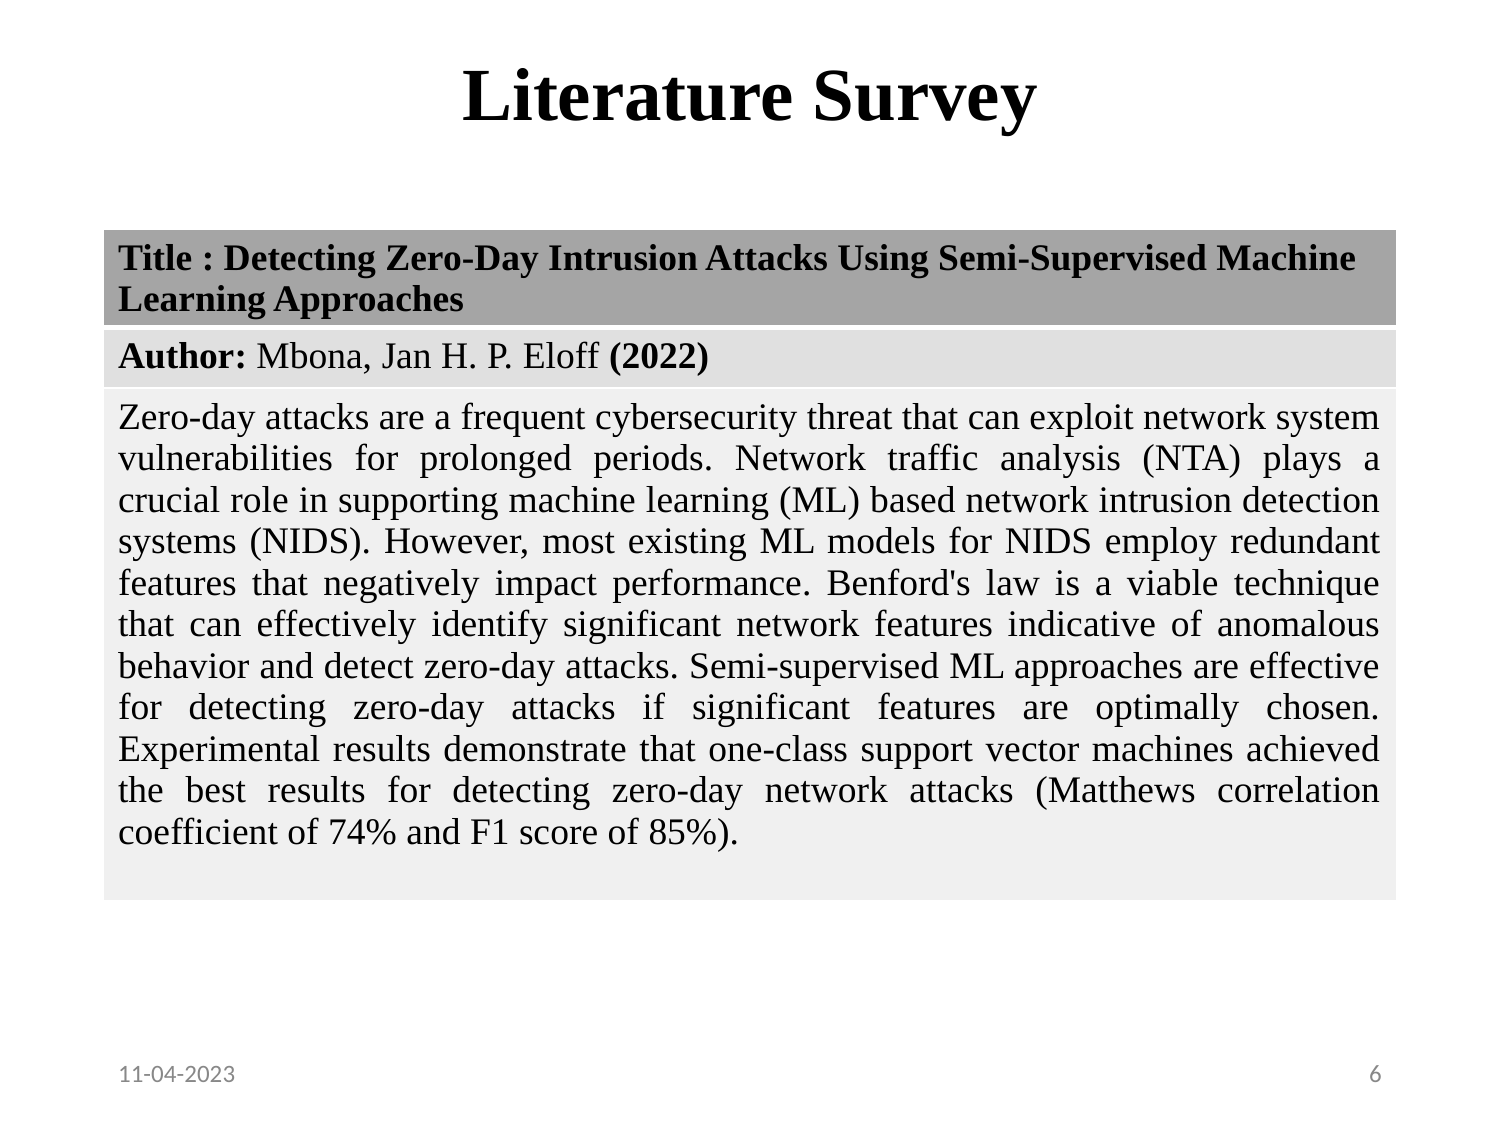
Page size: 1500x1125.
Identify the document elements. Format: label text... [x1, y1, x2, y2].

table_cell Zero-day attacks are a frequent cybersecurity threat that can exploit network system vulnerabilities for prolonged periods. Network traffic analysis (NTA) plays a crucial role in supporting machine learning (ML) based network intrusion detection systems (NIDS). However, most existing ML models for NIDS employ redundant features that negatively impact performance. Benford's law is a viable technique that can effectively identify significant network features indicative of anomalous behavior and detect zero-day attacks. Semi-supervised ML approaches are effective for detecting zero-day attacks if significant features are optimally chosen. Experimental results demonstrate that one-class support vector machines achieved the best results for detecting zero-day network attacks (Matthews correlation coefficient of 74% and F1 score of 85%). [104, 389, 1396, 900]
table_cell Author: Mbona, Jan H. P. Eloff (2022) [104, 330, 1396, 387]
title Literature Survey [103, 52, 1397, 140]
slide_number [103, 1042, 441, 1103]
table_header Title : Detecting Zero-Day Intrusion Attacks Using Semi-Supervised Machine Learning Approaches [104, 230, 1396, 325]
slide_number ‹#› [1059, 1042, 1397, 1103]
